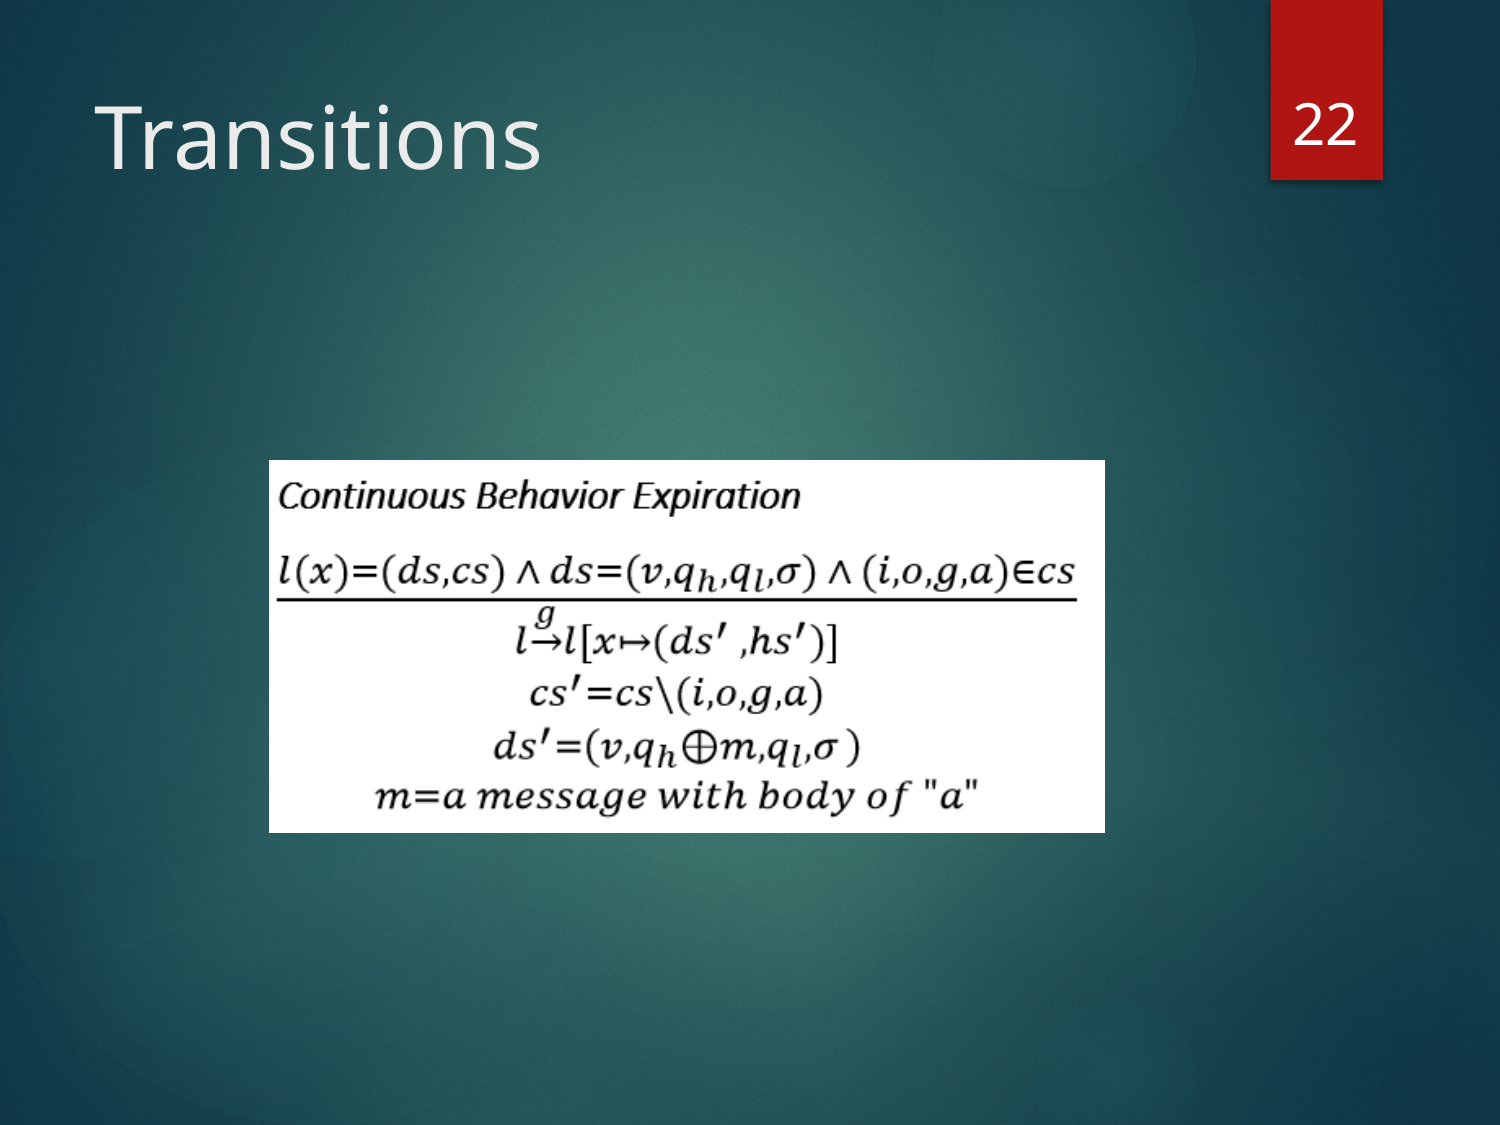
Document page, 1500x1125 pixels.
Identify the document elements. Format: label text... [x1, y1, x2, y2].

slide_number 22 [1273, 48, 1378, 175]
title Transitions [79, 74, 1237, 304]
picture [269, 459, 1105, 833]
